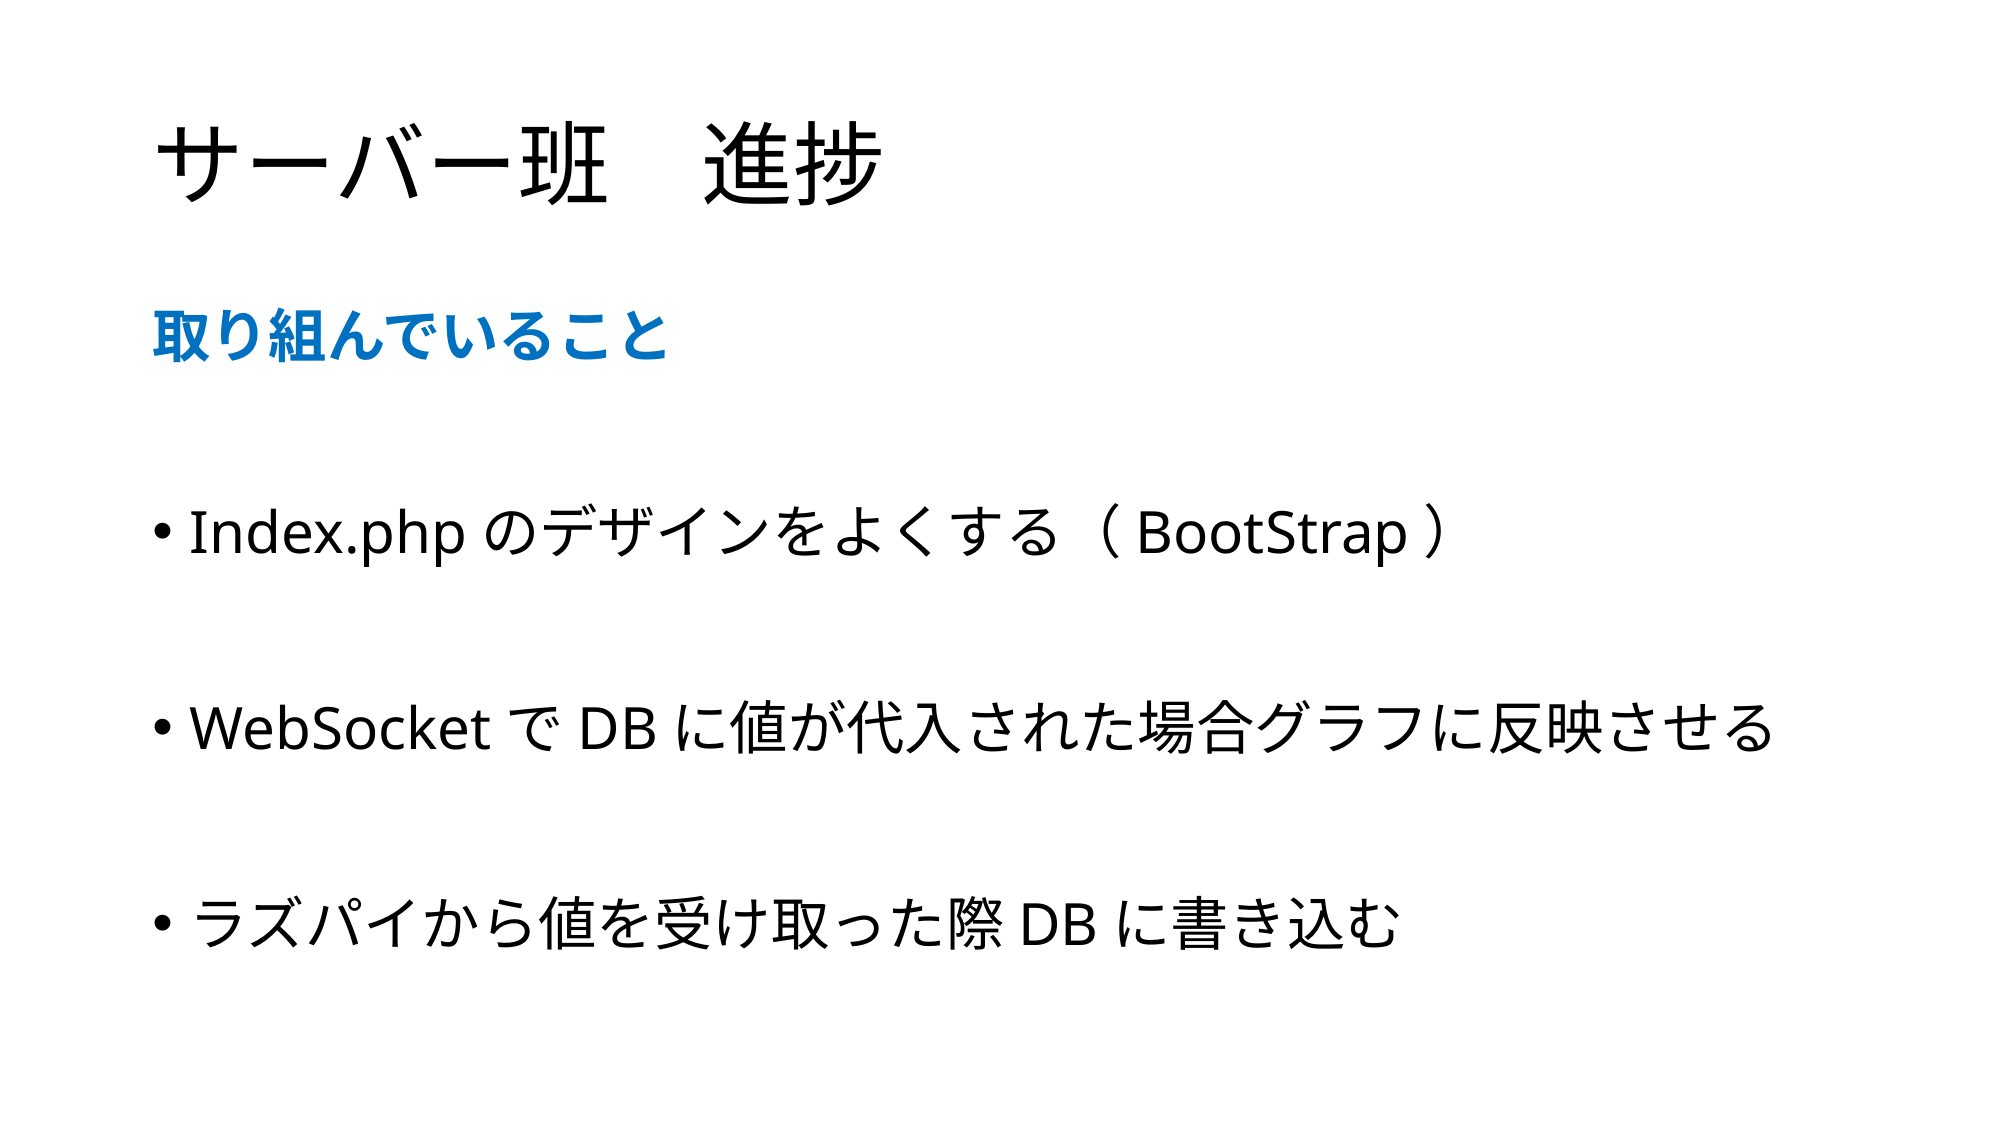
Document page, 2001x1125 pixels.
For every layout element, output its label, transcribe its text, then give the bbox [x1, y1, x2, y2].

title サーバー班 進捗 [137, 59, 1863, 278]
list 取り組んでいること Index.phpのデザインをよくする（BootStrap） WebSocketでDBに値が代入された場合グラフに反映させる ラズパイから値を受け取った際DBに書き込む [137, 299, 1863, 1014]
